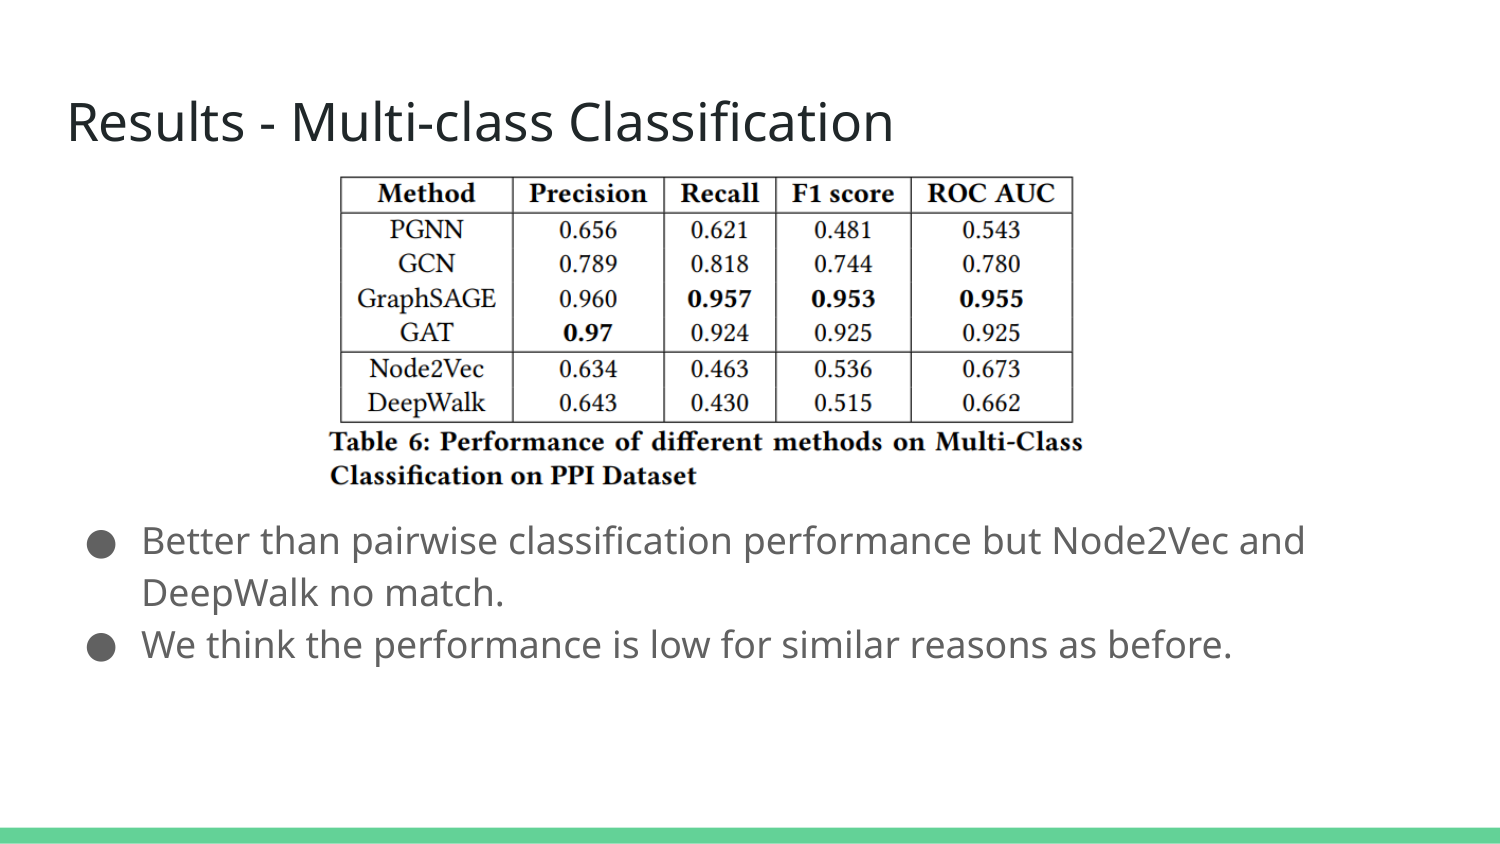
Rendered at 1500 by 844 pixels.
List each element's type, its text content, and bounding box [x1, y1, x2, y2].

list Better than pairwise classification performance but Node2Vec and DeepWalk no match. We think the performance is low for similar reasons as before. [51, 495, 1449, 750]
title Results - Multi-class Classification [51, 72, 1449, 167]
picture [317, 166, 1097, 496]
